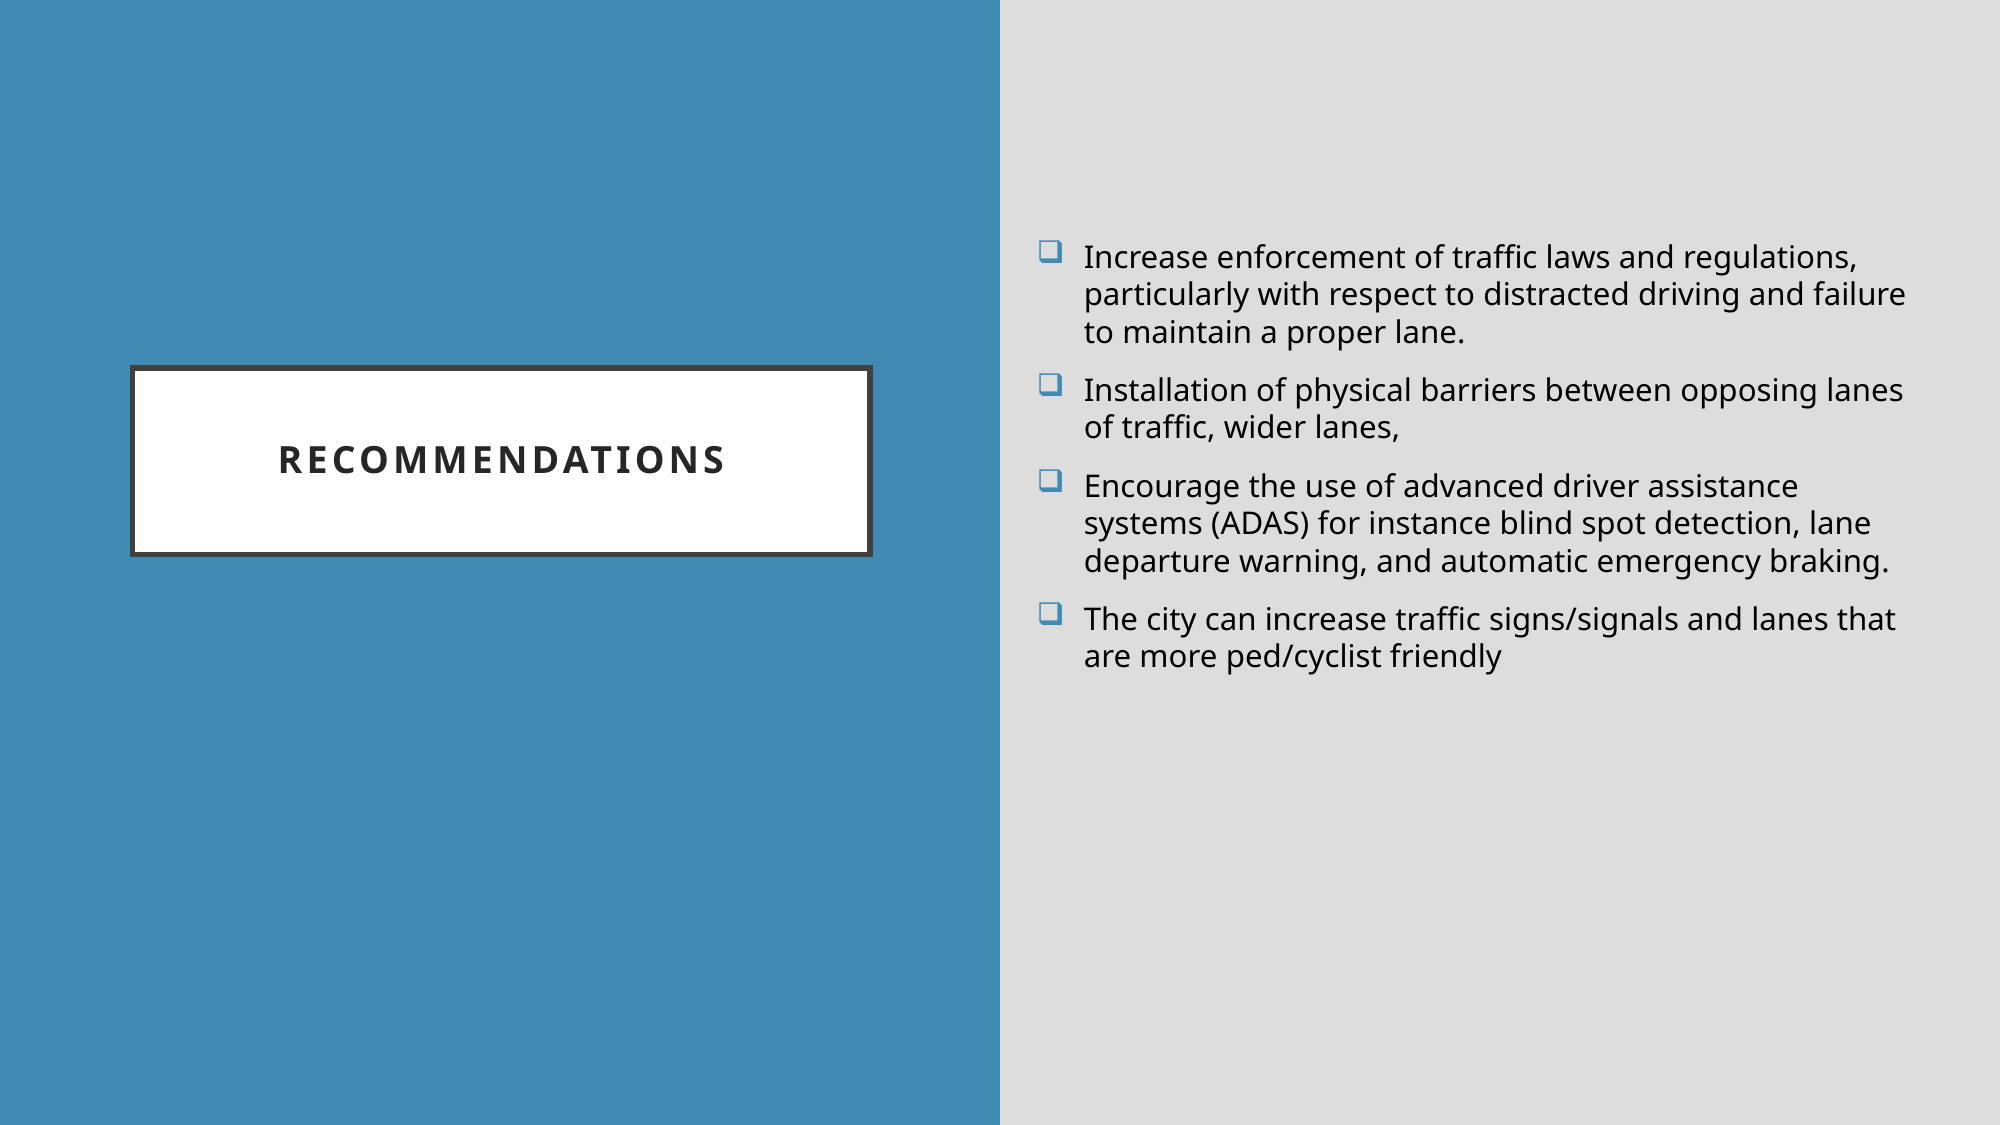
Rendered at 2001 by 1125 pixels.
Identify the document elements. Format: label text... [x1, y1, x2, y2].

list Increase enforcement of traffic laws and regulations, particularly with respect to distracted driving and failure to maintain a proper lane. Installation of physical barriers between opposing lanes of traffic, wider lanes, Encourage the use of advanced driver assistance systems (ADAS) for instance blind spot detection, lane departure warning, and automatic emergency braking. The city can increase traffic signs/signals and lanes that are more ped/cyclist friendly [1020, 112, 1924, 774]
title RECOMMENDATIONs [130, 365, 873, 557]
